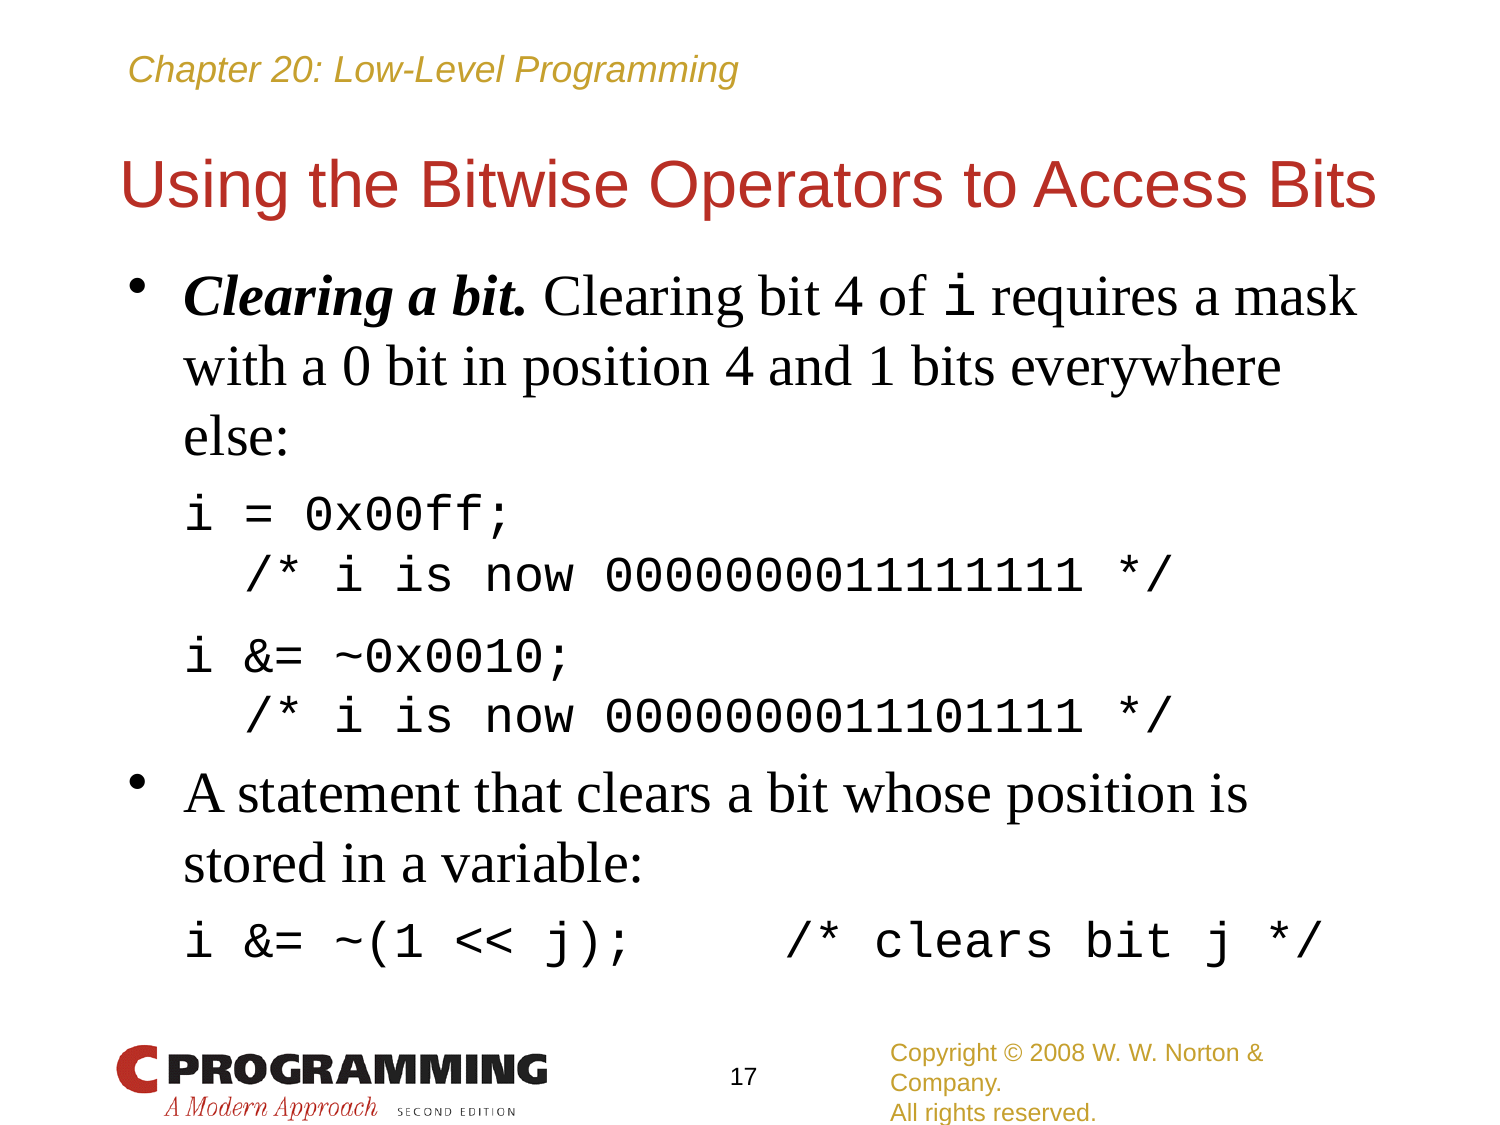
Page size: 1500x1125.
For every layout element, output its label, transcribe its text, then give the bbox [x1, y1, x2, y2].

footer Copyright © 2008 W. W. Norton & Company. All rights reserved. [874, 1043, 1388, 1119]
list Clearing a bit. Clearing bit 4 of i requires a mask with a 0 bit in position 4 and 1 bits everywhere else: i = 0x00ff; /* i is now 0000000011111111 */ i &= ~0x0010; /* i is now 0000000011101111 */ A statement that clears a bit whose position is stored in a variable: i &= ~(1 << j); /* clears bit j */ [112, 249, 1388, 1038]
title Using the Bitwise Operators to Access Bits [99, 125, 1400, 238]
slide_number 17 [687, 1049, 801, 1101]
picture [112, 1041, 550, 1123]
